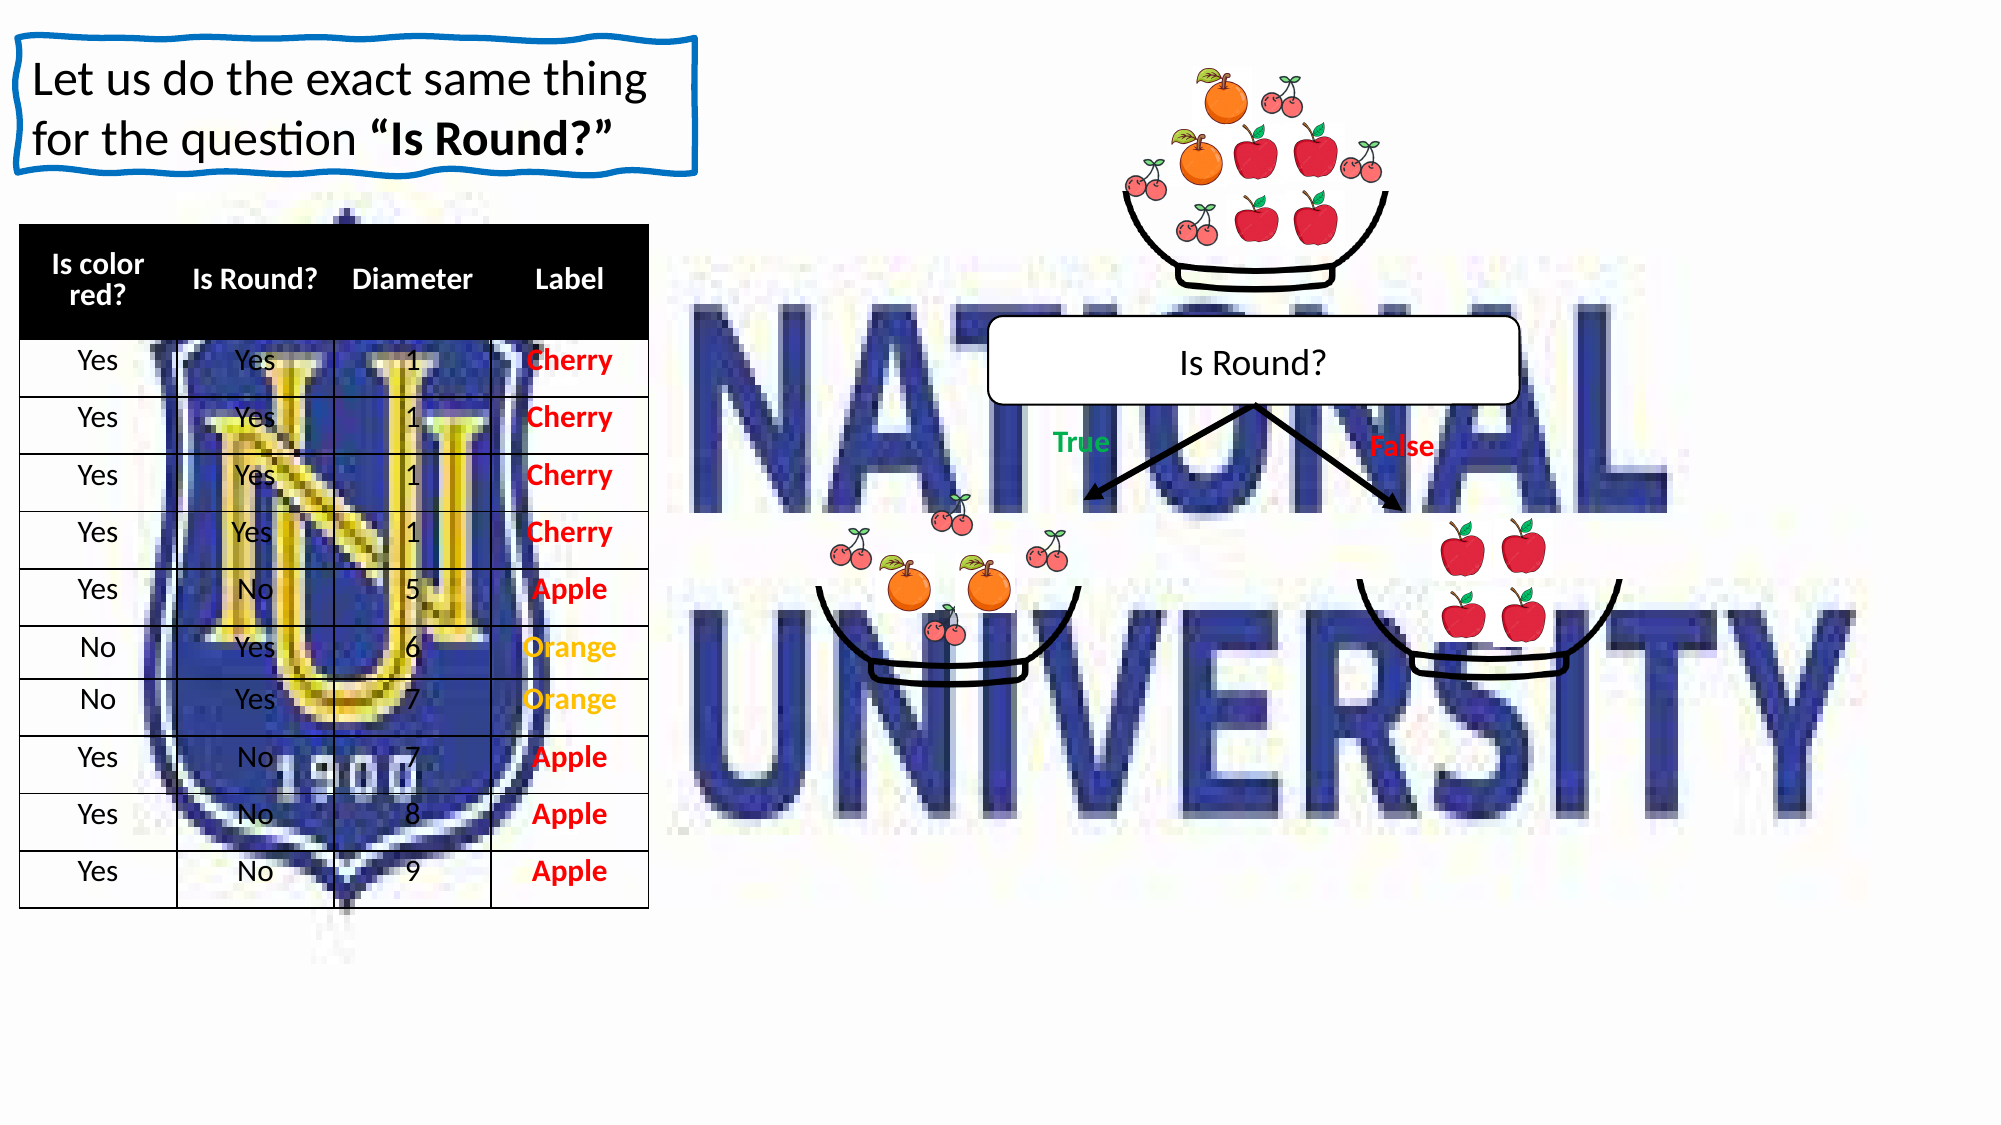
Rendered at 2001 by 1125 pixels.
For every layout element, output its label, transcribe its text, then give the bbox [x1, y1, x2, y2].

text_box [800, 487, 1096, 755]
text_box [1341, 518, 1637, 748]
table_header Diameter [334, 225, 491, 338]
text_box Is Round? [987, 314, 1521, 406]
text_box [1083, 404, 1253, 500]
table_cell Apple [492, 794, 648, 850]
table_cell Yes [178, 398, 333, 453]
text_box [1253, 404, 1403, 511]
table_cell 6 [335, 627, 490, 678]
table_cell No [178, 570, 333, 625]
table_cell 8 [335, 794, 490, 850]
table_cell 1 [335, 455, 490, 511]
table_cell Orange [492, 680, 648, 735]
table_header Is color red? [20, 225, 177, 338]
table_cell 7 [335, 737, 490, 793]
table_header Label [491, 225, 648, 338]
table_cell No [20, 627, 176, 678]
table_cell Cherry [492, 455, 648, 511]
table_cell No [178, 852, 333, 907]
table_cell No [20, 680, 176, 735]
text_box Let us do the exact same thing for the question “Is Round?” [15, 35, 696, 177]
table_cell Yes [20, 455, 176, 511]
table_cell Apple [492, 570, 648, 625]
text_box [1107, 66, 1403, 361]
picture [0, 0, 2000, 1125]
table_cell Apple [492, 852, 648, 907]
table_cell 7 [335, 680, 490, 735]
table_cell Yes [178, 680, 333, 735]
table_cell Cherry [492, 512, 648, 568]
table_cell Yes [178, 512, 333, 568]
table_cell 1 [335, 398, 490, 453]
text_box False [1403, 418, 1450, 471]
table_cell Yes [20, 794, 176, 850]
table_cell Yes [178, 340, 333, 396]
table_cell Yes [178, 455, 333, 511]
table_cell Yes [20, 398, 176, 453]
table_cell 1 [335, 340, 490, 396]
table_cell Yes [20, 340, 176, 396]
table_header Is Round? [177, 225, 334, 338]
table_cell Yes [20, 737, 176, 793]
table_cell Yes [20, 512, 176, 568]
table_cell No [178, 737, 333, 793]
table_cell Cherry [492, 398, 648, 453]
table_cell Cherry [492, 340, 648, 396]
text_box True [1038, 413, 1083, 466]
table_cell Yes [20, 570, 176, 625]
table_cell Yes [178, 627, 333, 678]
table_cell Orange [492, 627, 648, 678]
table_cell No [178, 794, 333, 850]
table_cell Apple [492, 737, 648, 793]
table_cell 5 [335, 570, 490, 625]
table_cell 9 [335, 852, 490, 907]
table_cell Yes [20, 852, 176, 907]
table_cell 1 [335, 512, 490, 568]
